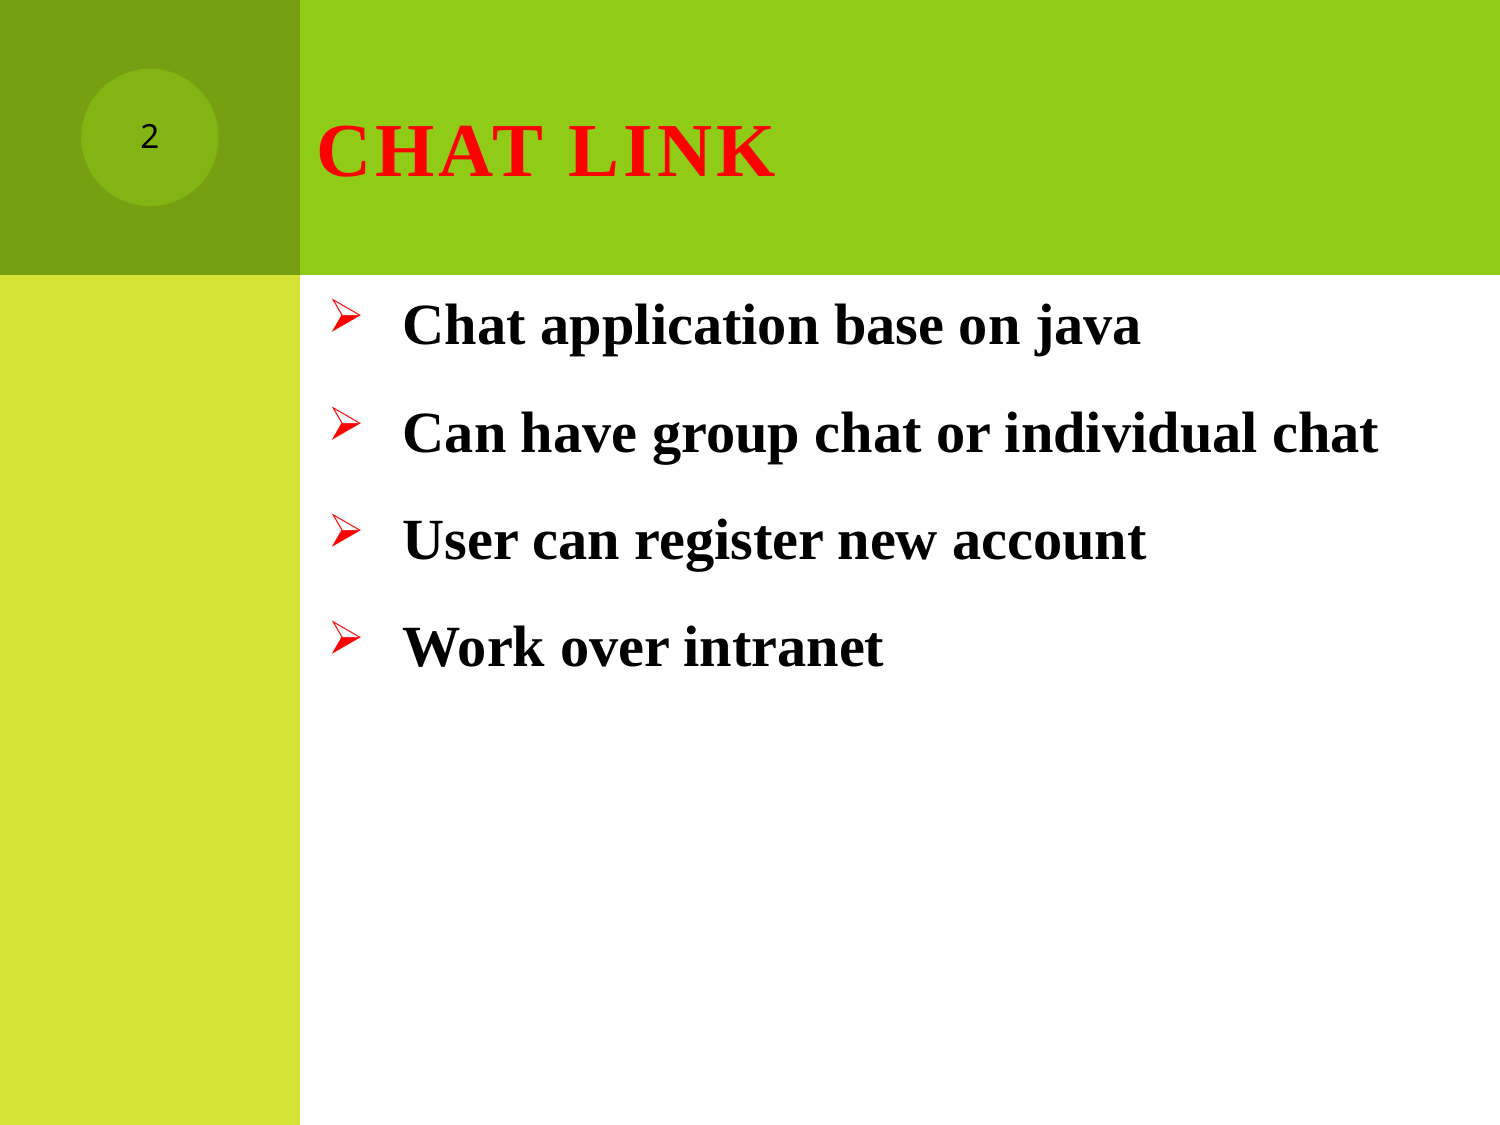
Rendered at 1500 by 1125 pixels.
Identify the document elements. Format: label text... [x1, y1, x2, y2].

slide_number 2 [87, 87, 213, 188]
title CHAT LINK [301, 0, 1500, 268]
list Chat application base on java Can have group chat or individual chat User can register new account Work over intranet [312, 278, 1500, 1125]
